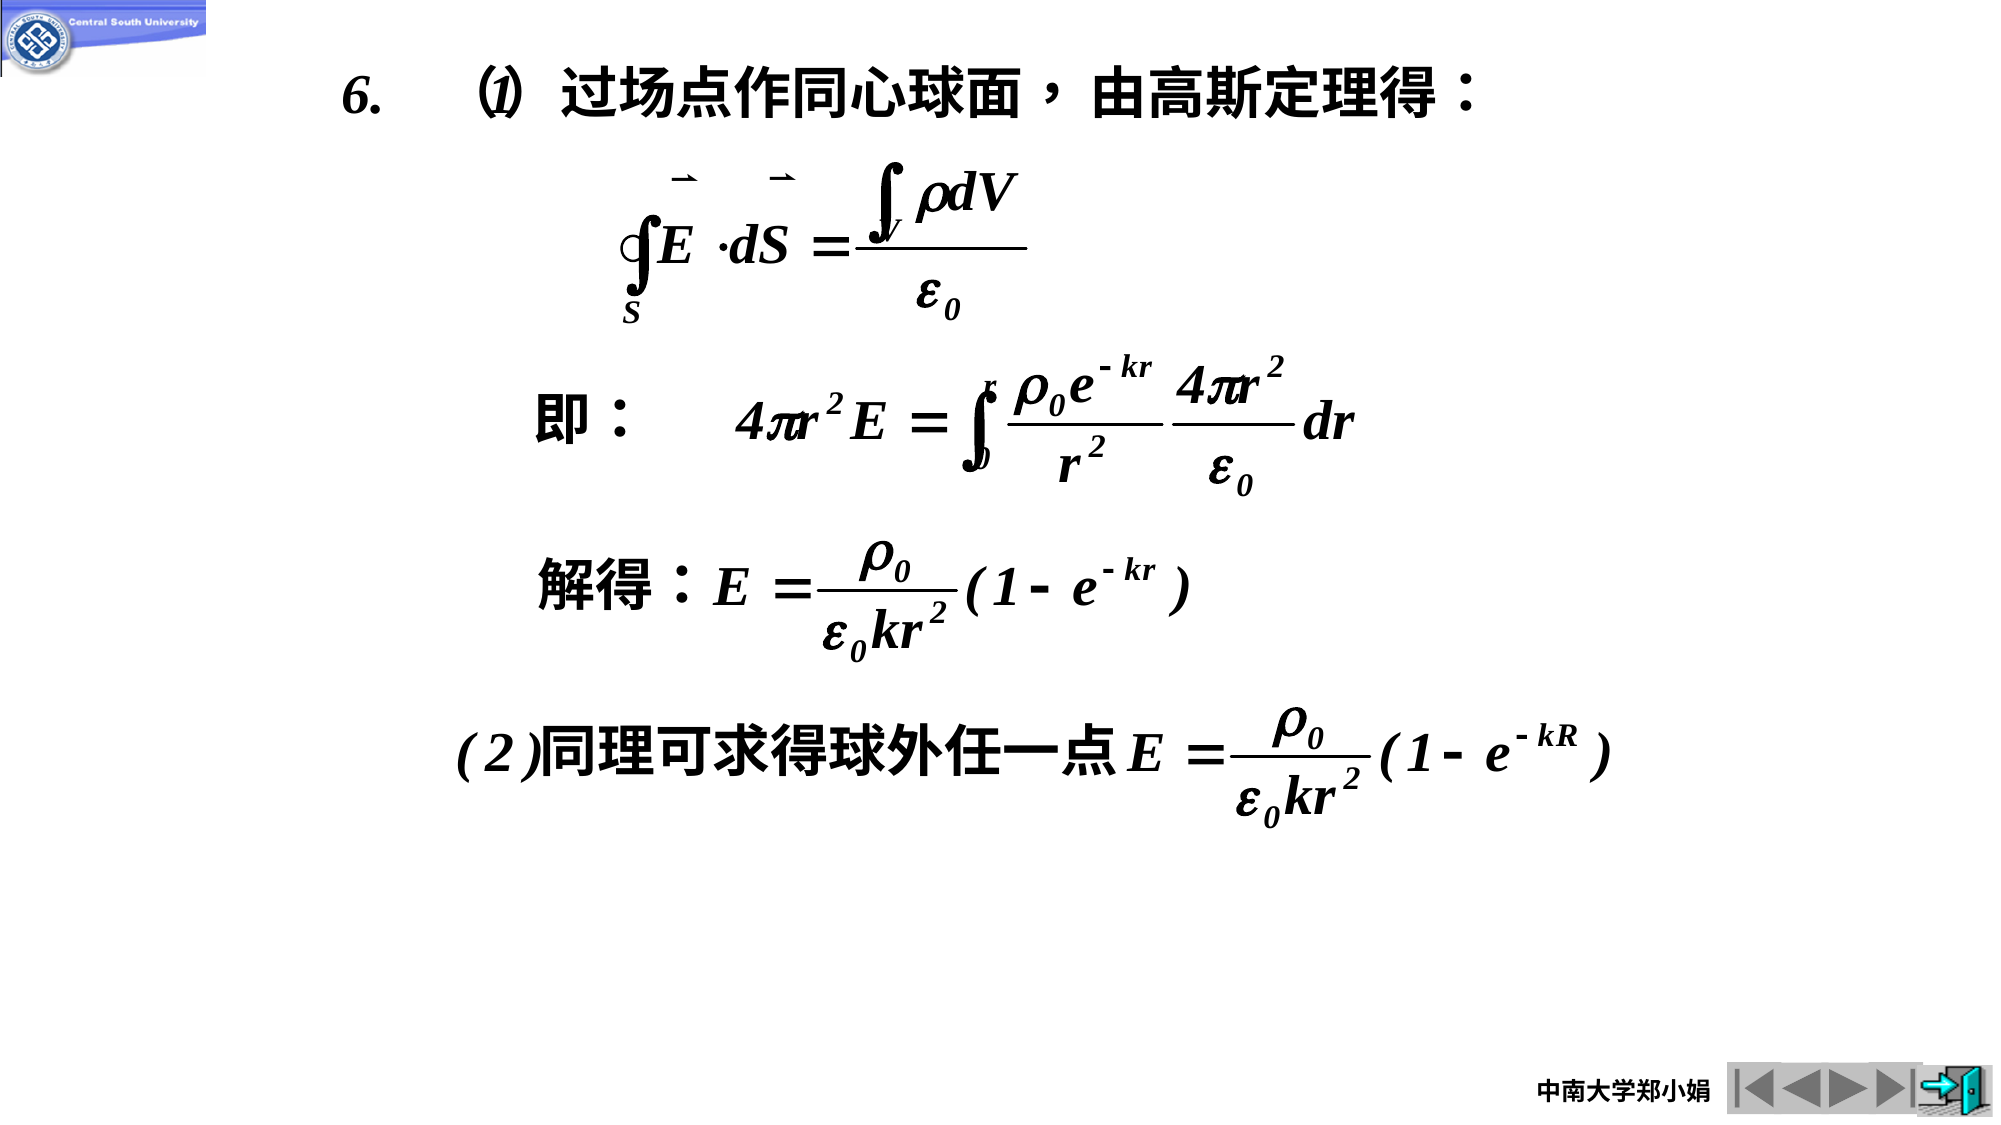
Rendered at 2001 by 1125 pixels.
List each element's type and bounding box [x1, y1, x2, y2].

text_box [333, 54, 1623, 843]
picture [0, 0, 206, 77]
picture [1917, 1065, 1993, 1117]
